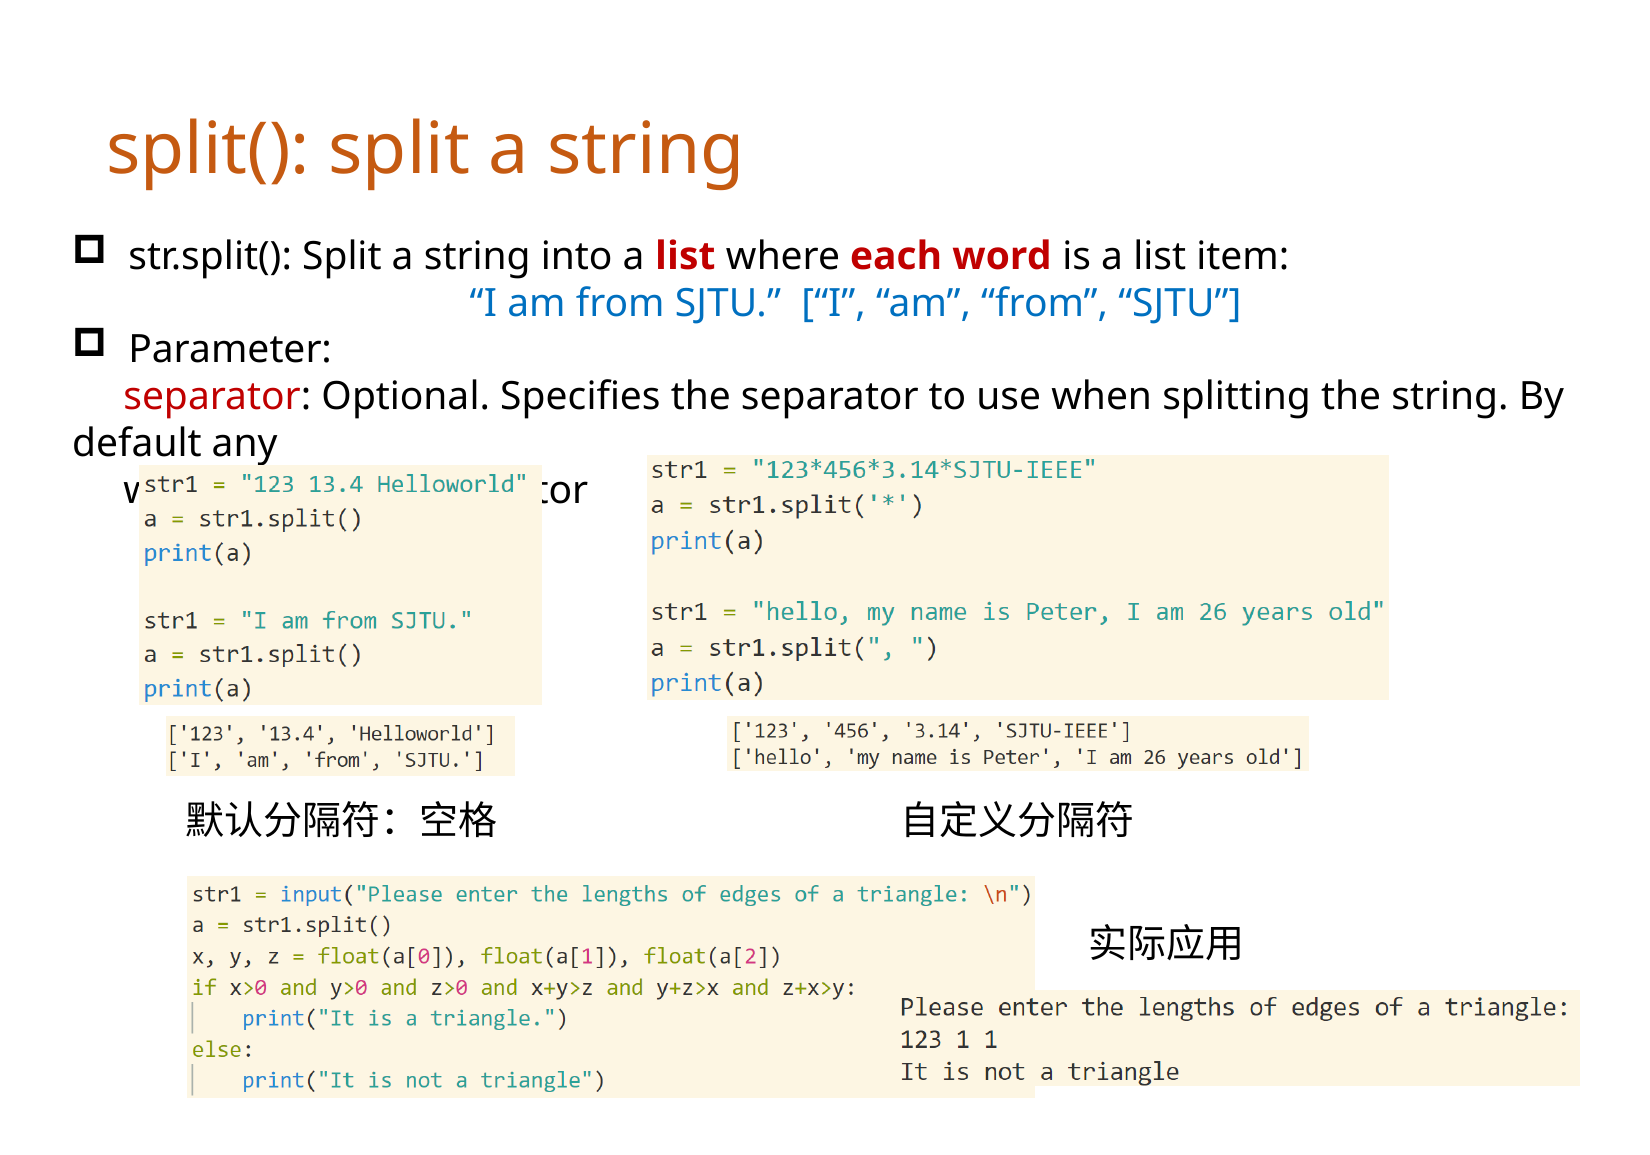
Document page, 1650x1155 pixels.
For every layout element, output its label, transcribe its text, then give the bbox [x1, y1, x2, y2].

text_box 自定义分隔符 [885, 787, 1150, 850]
picture [139, 465, 542, 705]
text_box split(): split a string [91, 94, 760, 196]
text_box 默认分隔符：空格 [171, 788, 513, 850]
picture [187, 876, 1580, 1098]
picture [647, 454, 1389, 700]
text_box 实际应用 [1074, 911, 1260, 973]
picture [727, 716, 1309, 771]
picture [166, 716, 515, 776]
